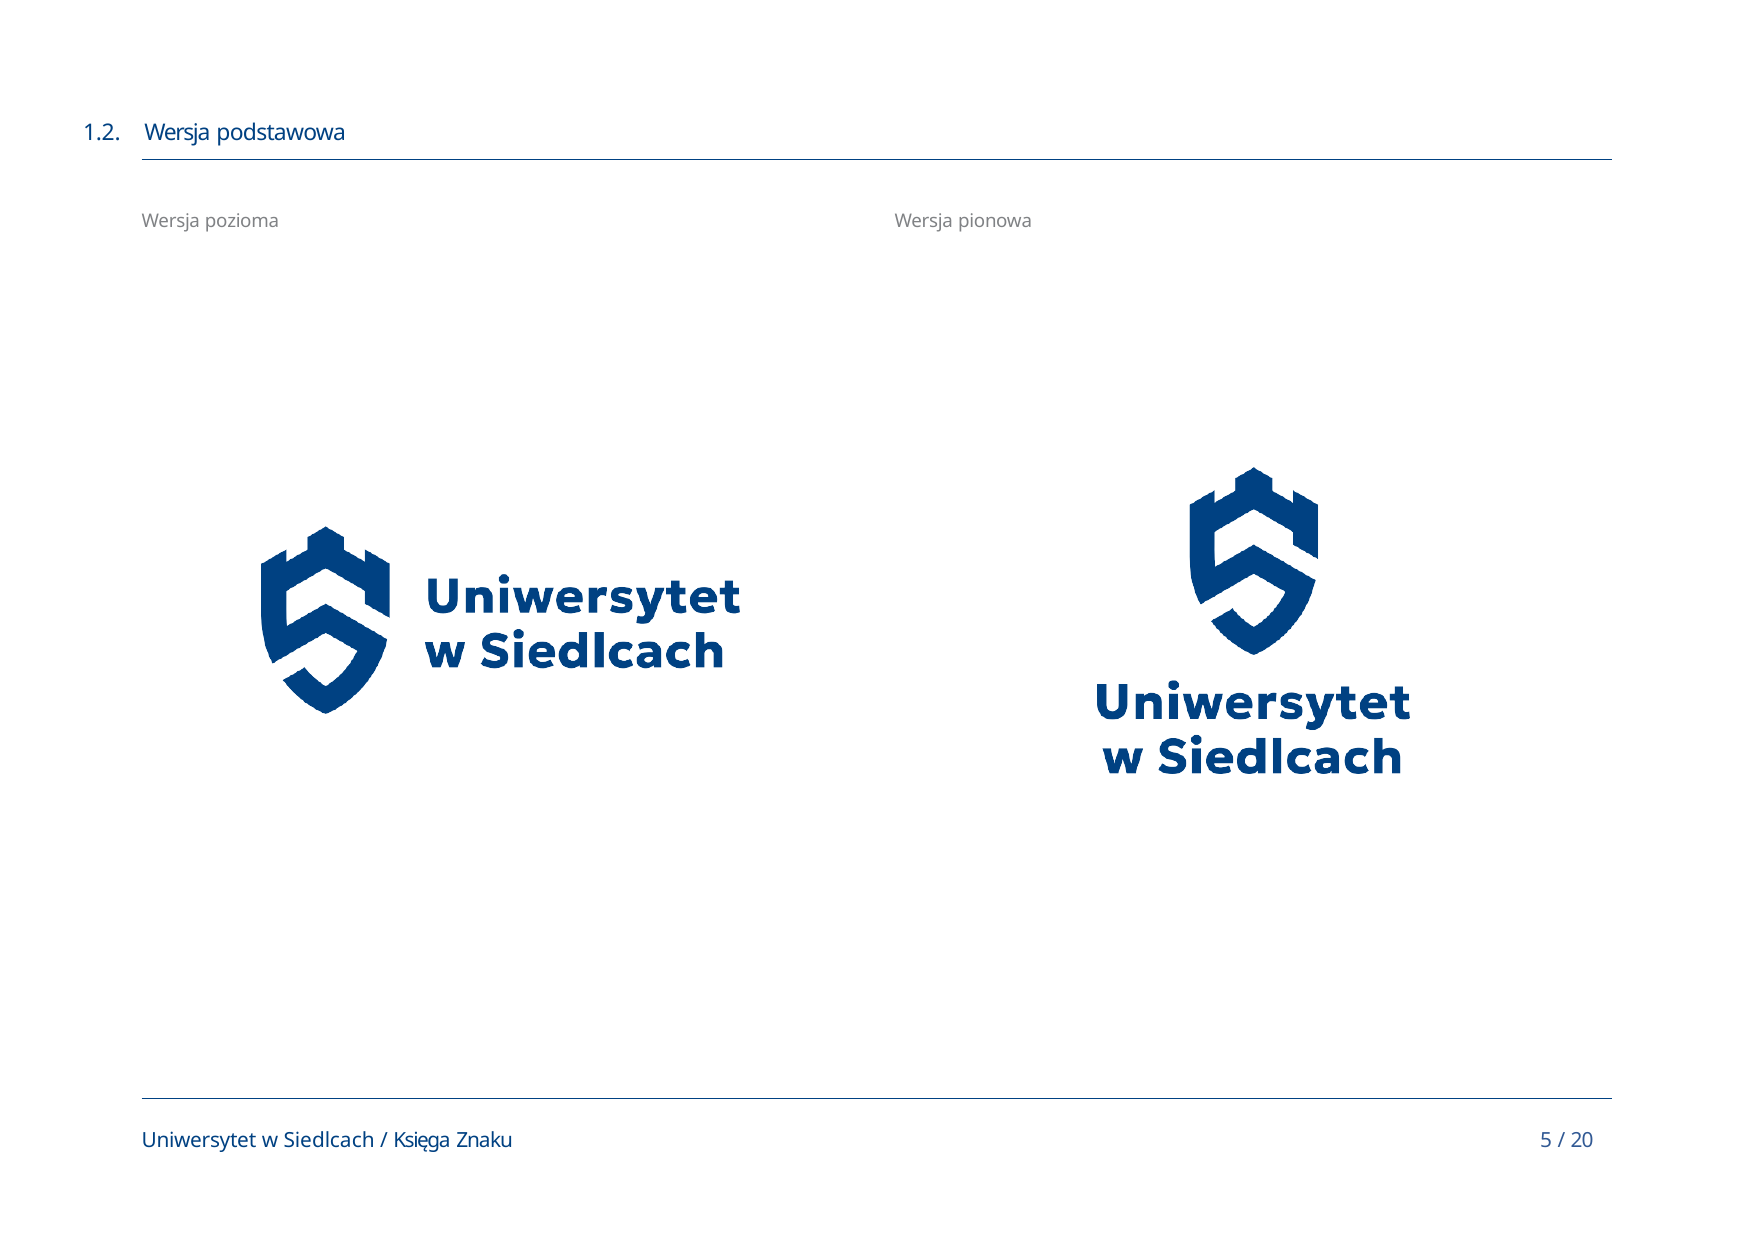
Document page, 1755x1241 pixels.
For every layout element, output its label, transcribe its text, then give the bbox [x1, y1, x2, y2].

text_box 1.2. Wersja podstawowa [81, 115, 356, 145]
text_box Wersja pionowa [892, 207, 1047, 232]
footer Uniwersytet w Siedlcach / Księga Znaku [139, 1125, 541, 1241]
picture [1096, 466, 1410, 774]
picture [260, 526, 740, 714]
text_box Wersja pozioma [139, 207, 294, 232]
slide_number 10 / 20 [1535, 1125, 1615, 1241]
